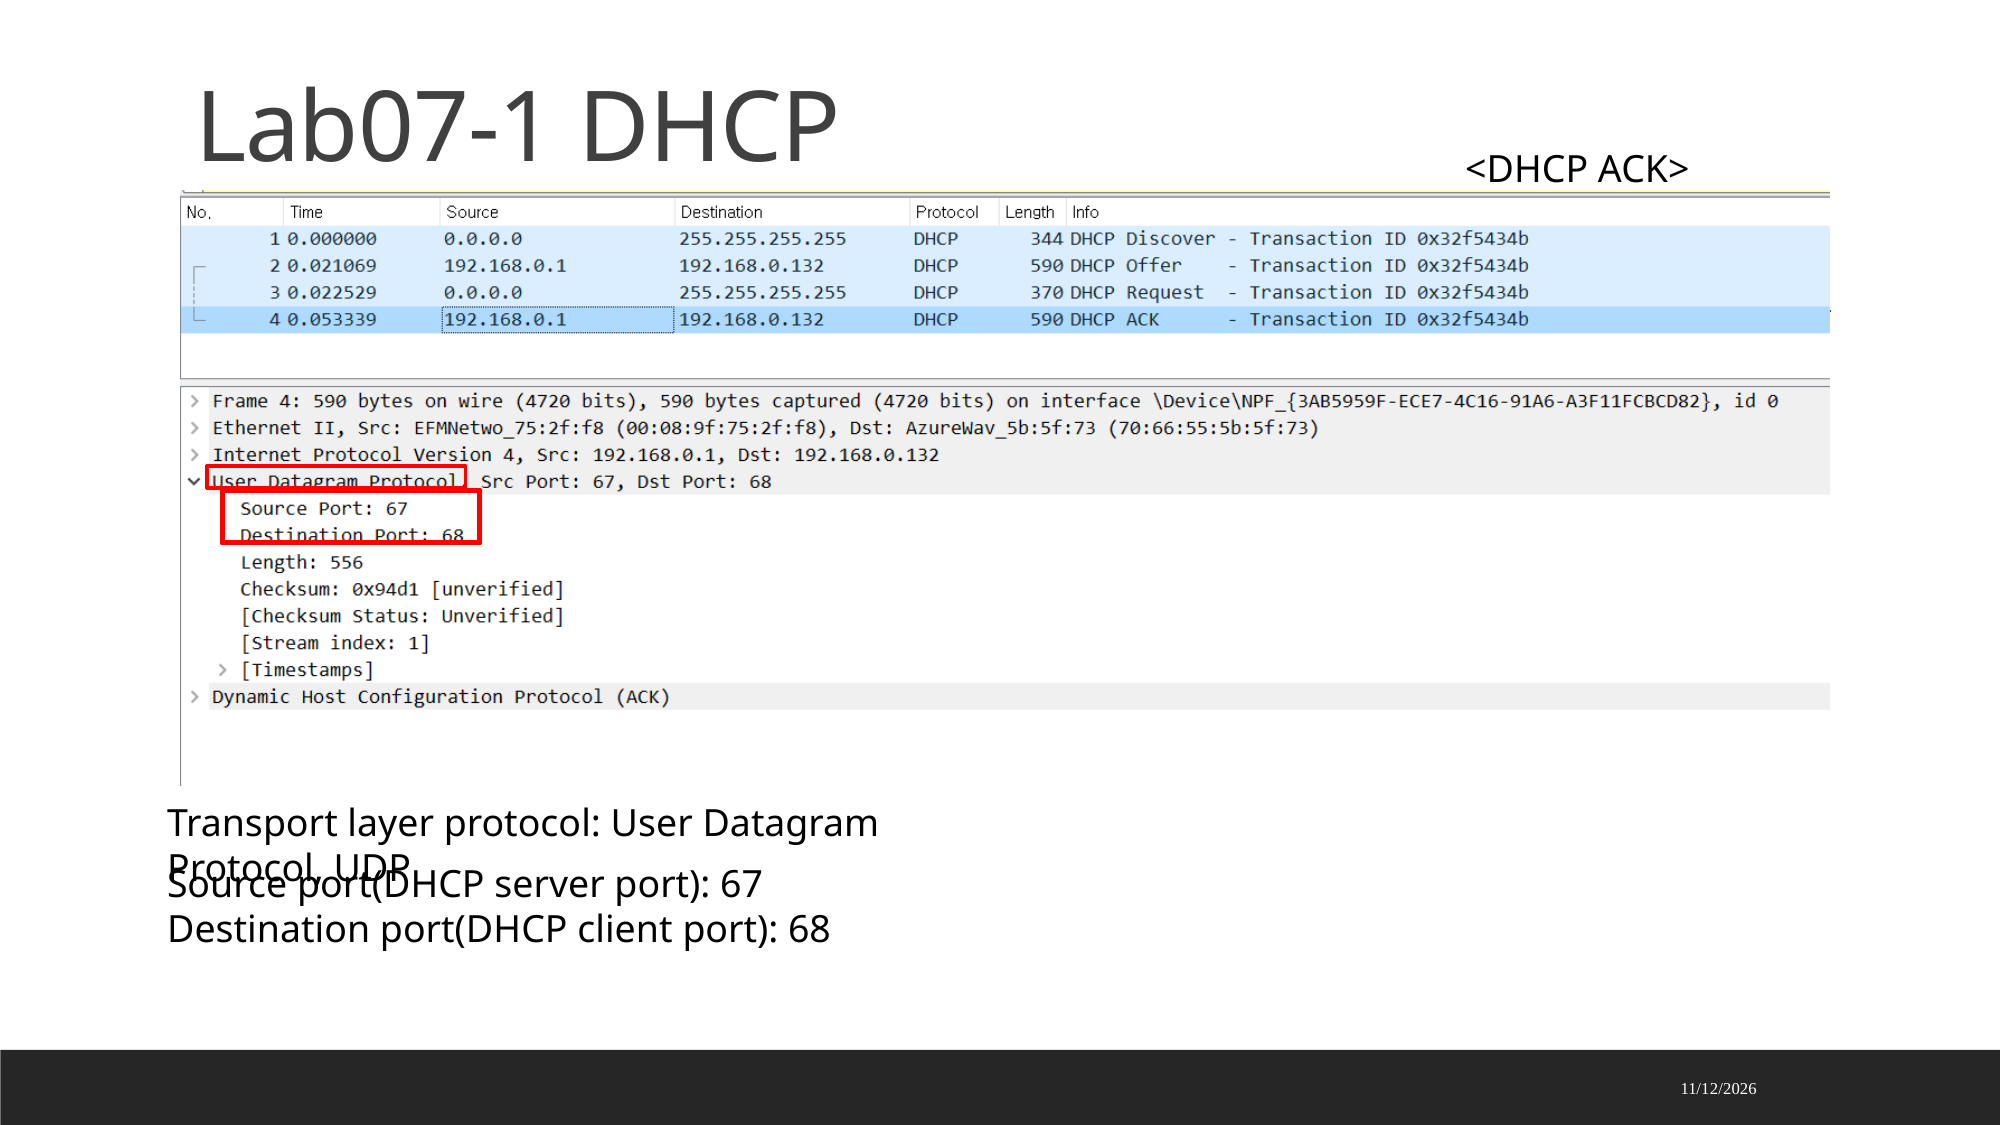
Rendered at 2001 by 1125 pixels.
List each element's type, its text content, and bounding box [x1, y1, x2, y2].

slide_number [1348, 1057, 1773, 1118]
text_box Transport layer protocol: User Datagram Protocol, UDP [152, 791, 1058, 852]
text_box Source port(DHCP server port): 67 Destination port(DHCP client port): 68 [152, 852, 1058, 958]
title Lab07-1 DHCP [180, 51, 1830, 188]
picture [179, 189, 1831, 787]
text_box <DHCP ACK> [1450, 137, 1820, 186]
